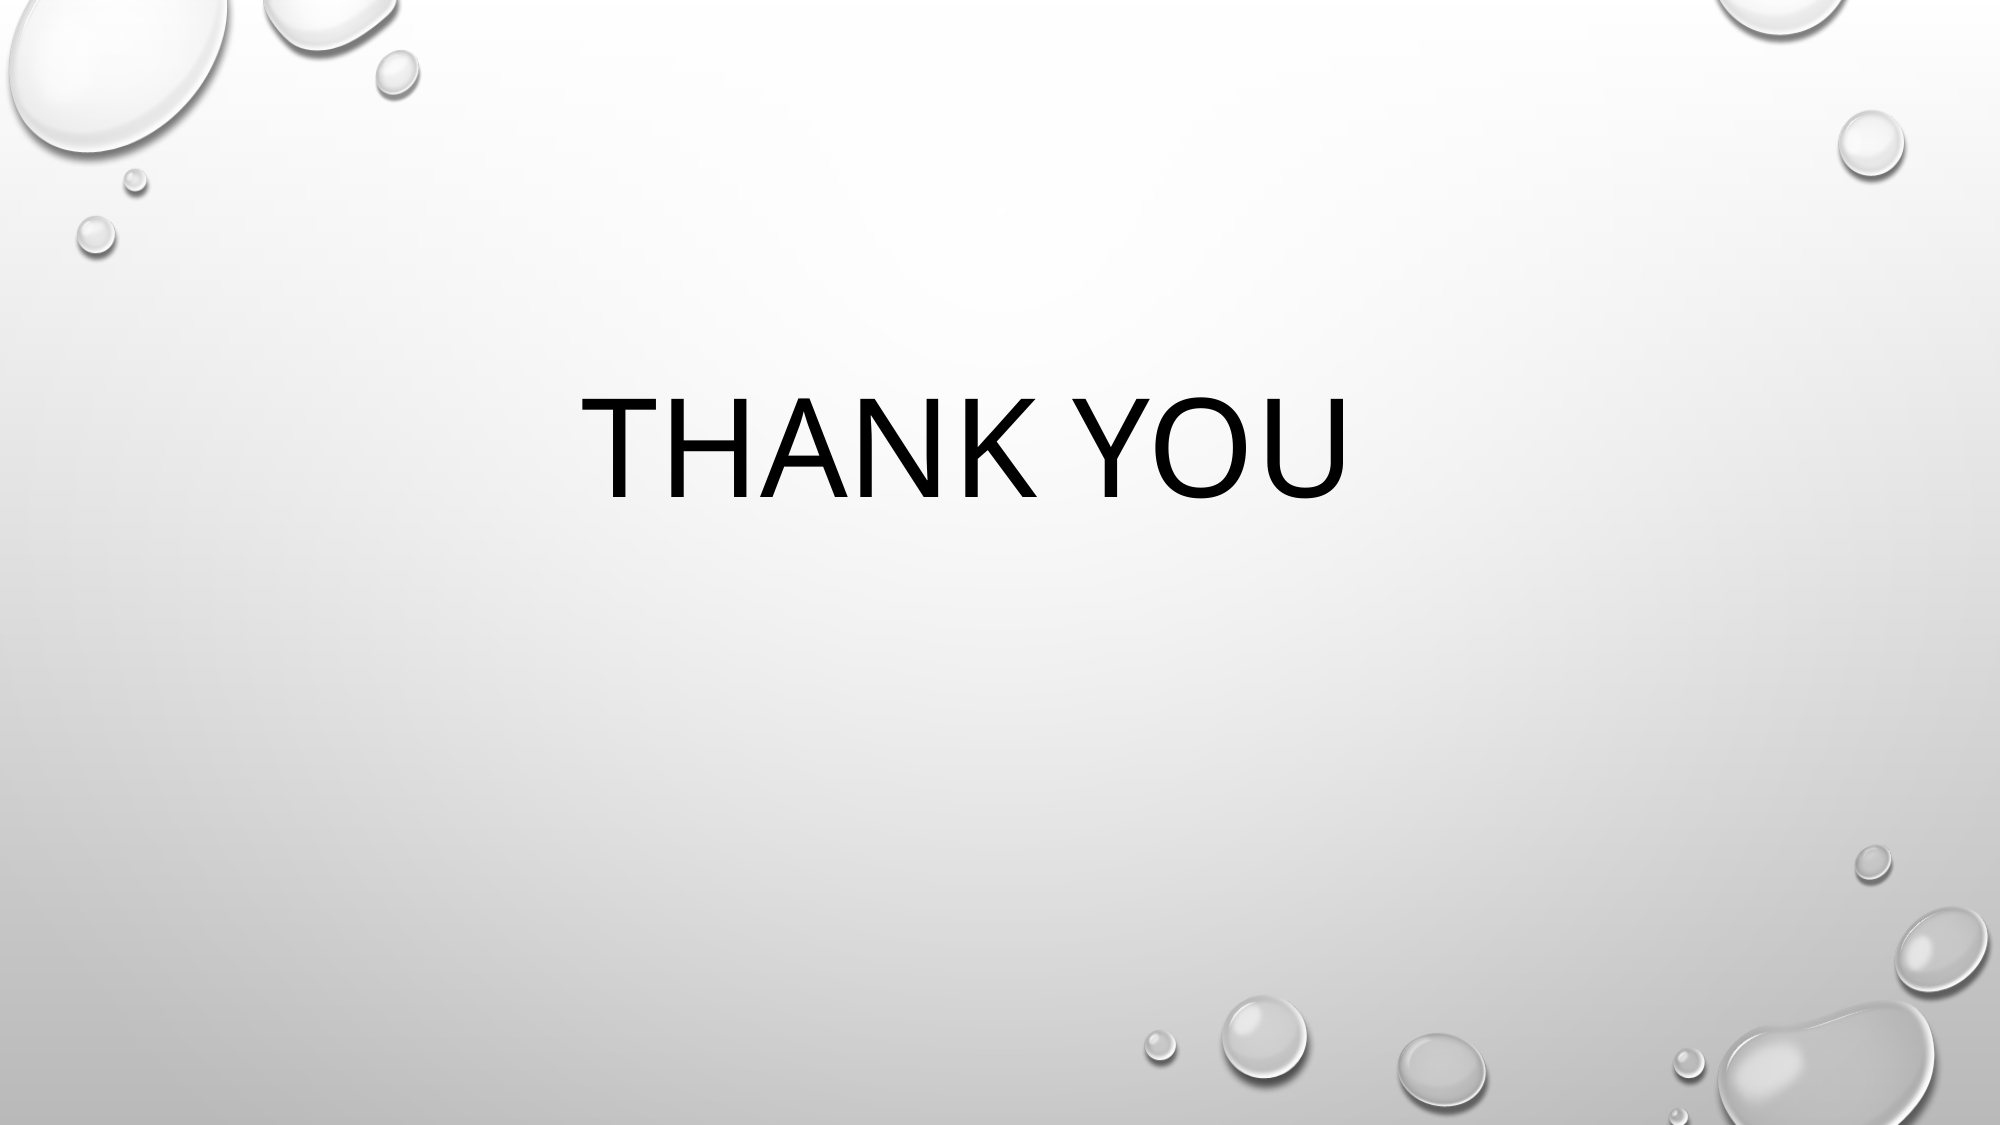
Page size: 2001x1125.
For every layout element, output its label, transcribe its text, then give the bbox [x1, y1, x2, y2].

picture [0, 0, 2000, 1125]
title Thank you [566, 156, 1770, 750]
